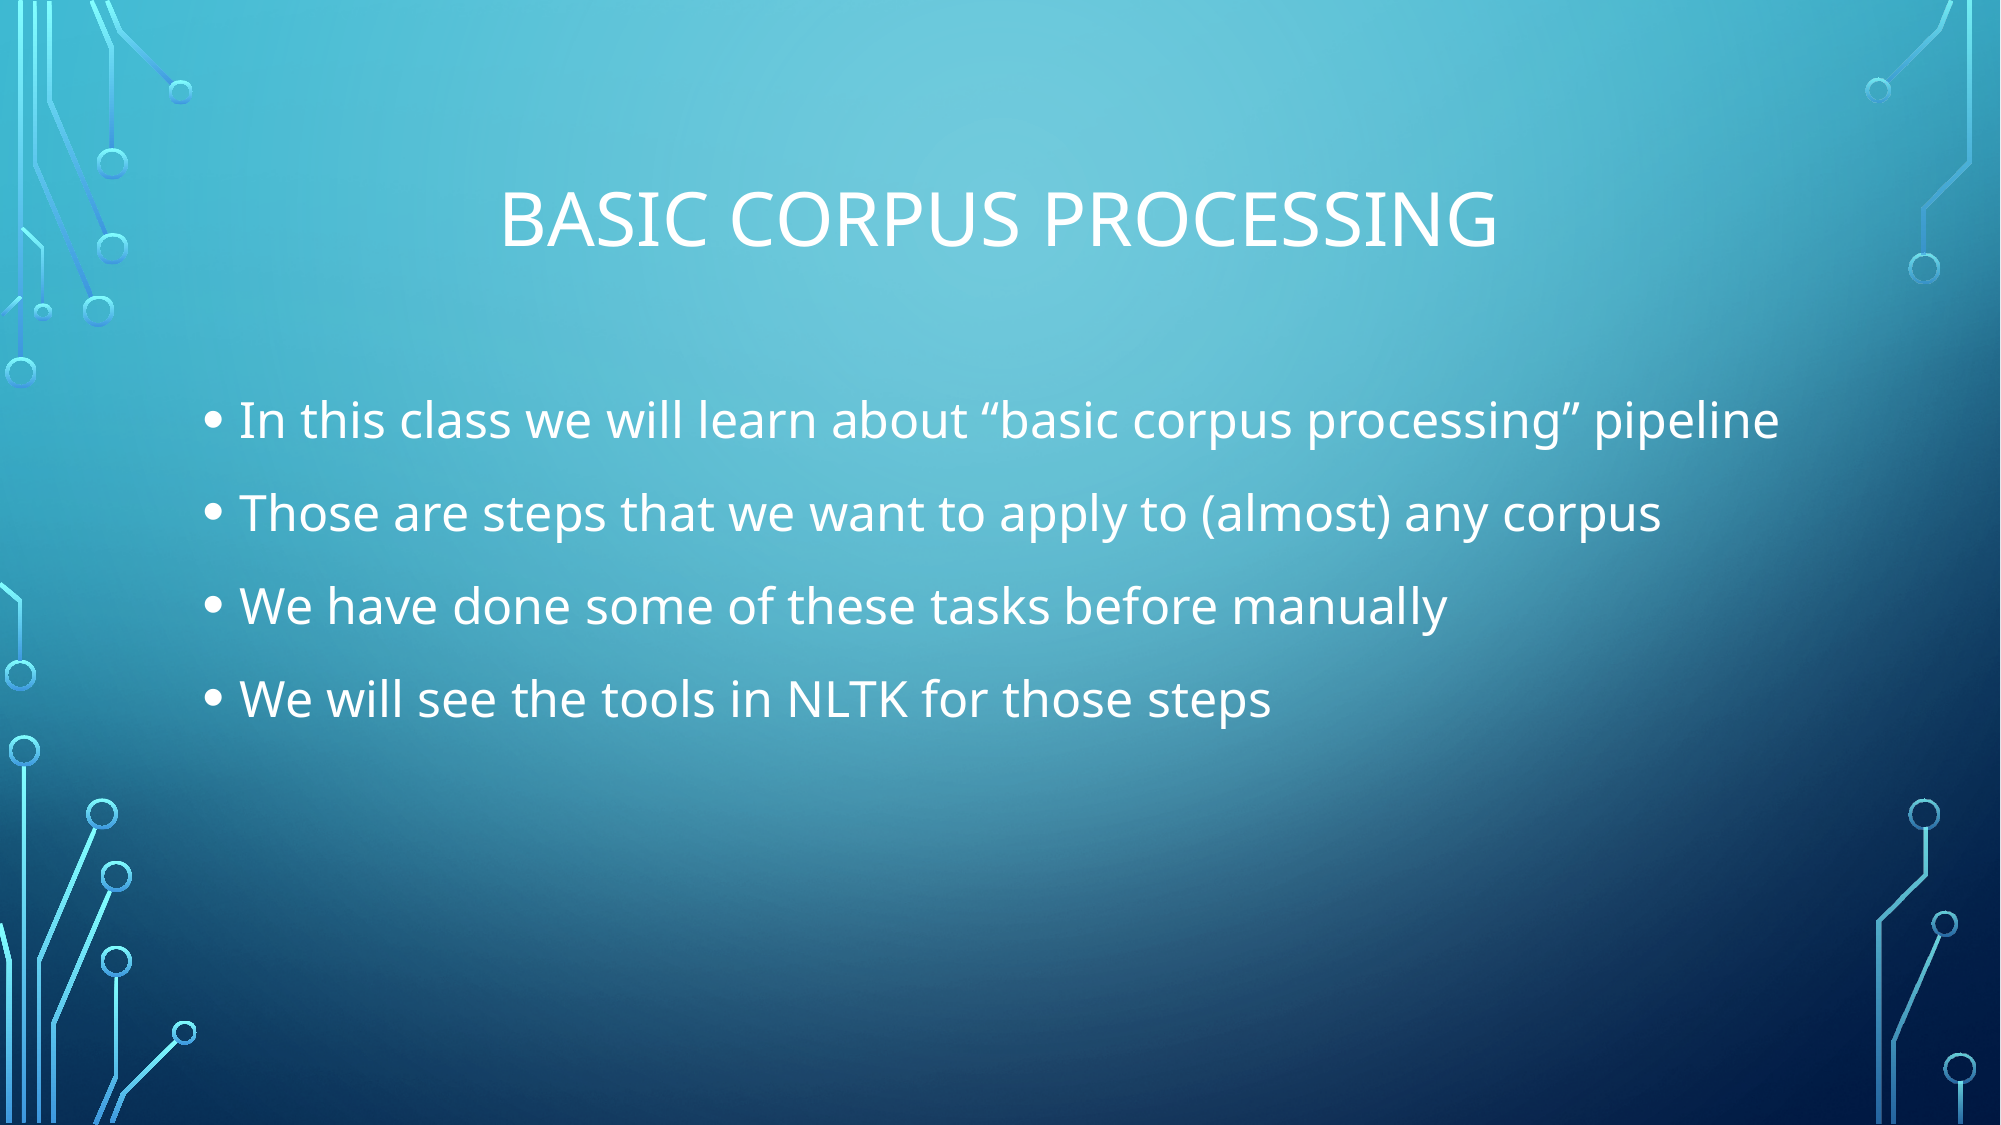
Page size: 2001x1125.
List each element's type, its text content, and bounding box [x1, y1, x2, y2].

title Basic Corpus processing [187, 101, 1813, 344]
list In this class we will learn about “basic corpus processing” pipeline Those are steps that we want to apply to (almost) any corpus We have done some of these tasks before manually We will see the tools in NLTK for those steps [187, 369, 1813, 950]
